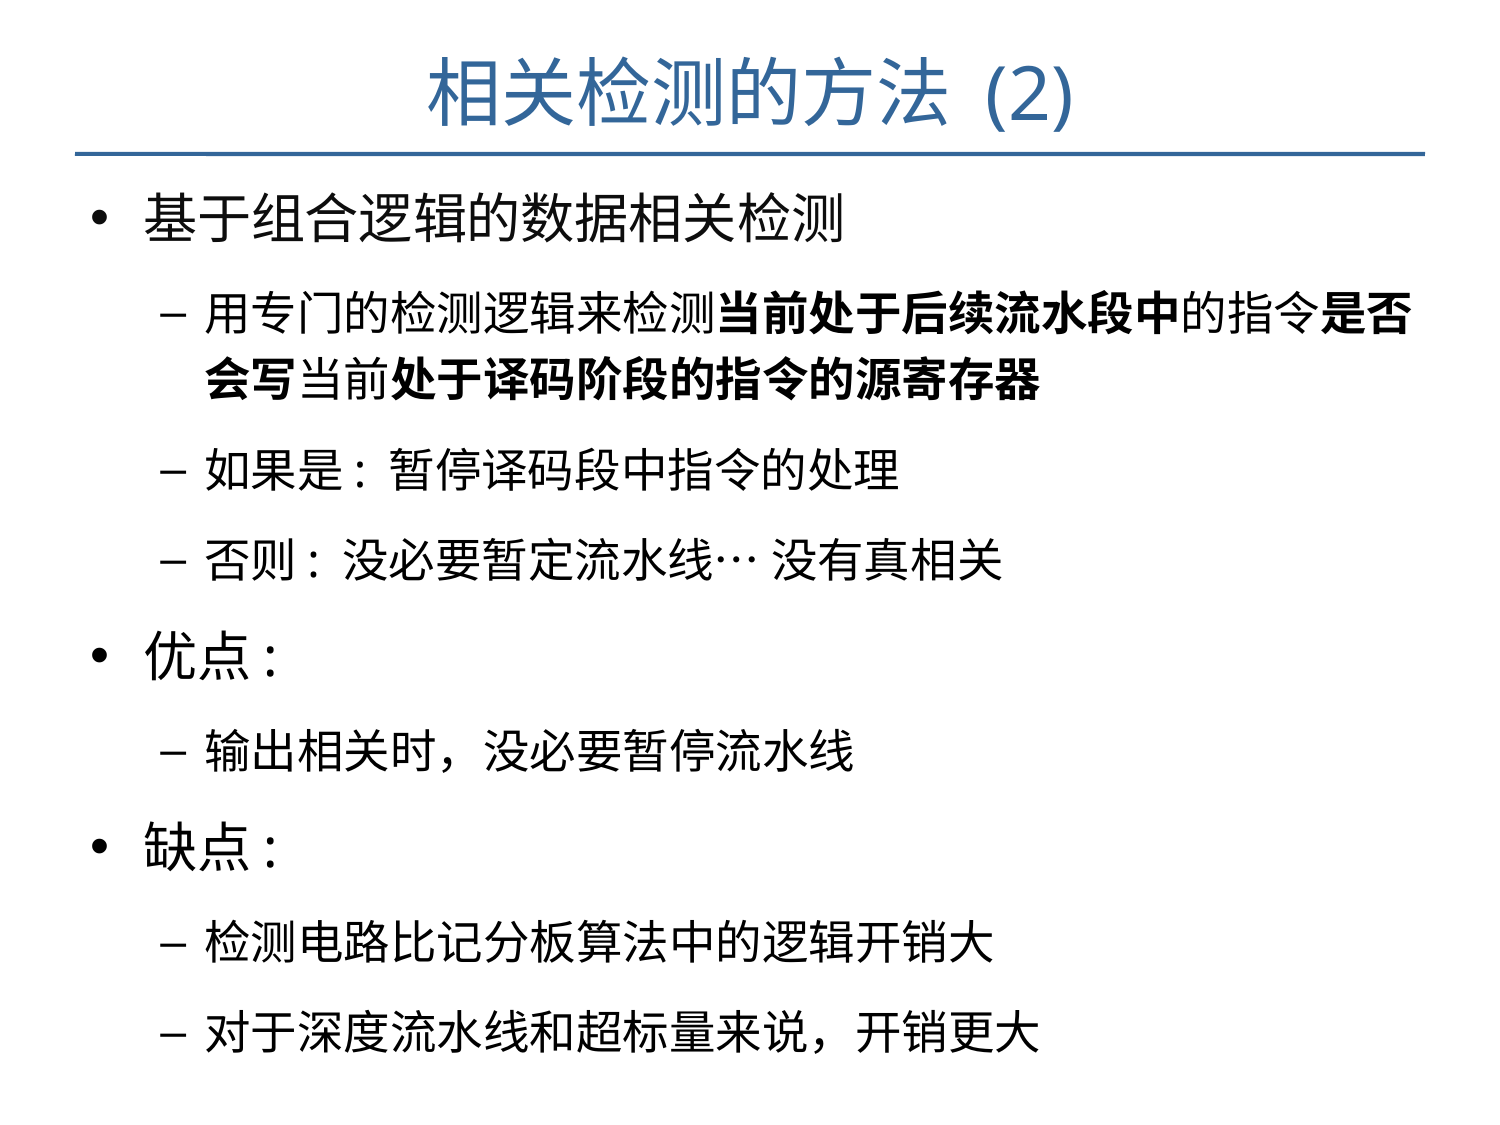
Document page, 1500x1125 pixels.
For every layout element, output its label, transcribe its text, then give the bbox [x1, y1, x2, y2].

list 基于组合逻辑的数据相关检测 用专门的检测逻辑来检测当前处于后续流水段中的指令是否会写当前处于译码阶段的指令的源寄存器 如果是: 暂停译码段中指令的处理 否则: 没必要暂定流水线… 没有真相关 优点: 输出相关时，没必要暂停流水线 缺点: 检测电路比记分板算法中的逻辑开销大 对于深度流水线和超标量来说，开销更大 [75, 163, 1450, 1077]
title 相关检测的方法 (2) [0, 34, 1500, 147]
